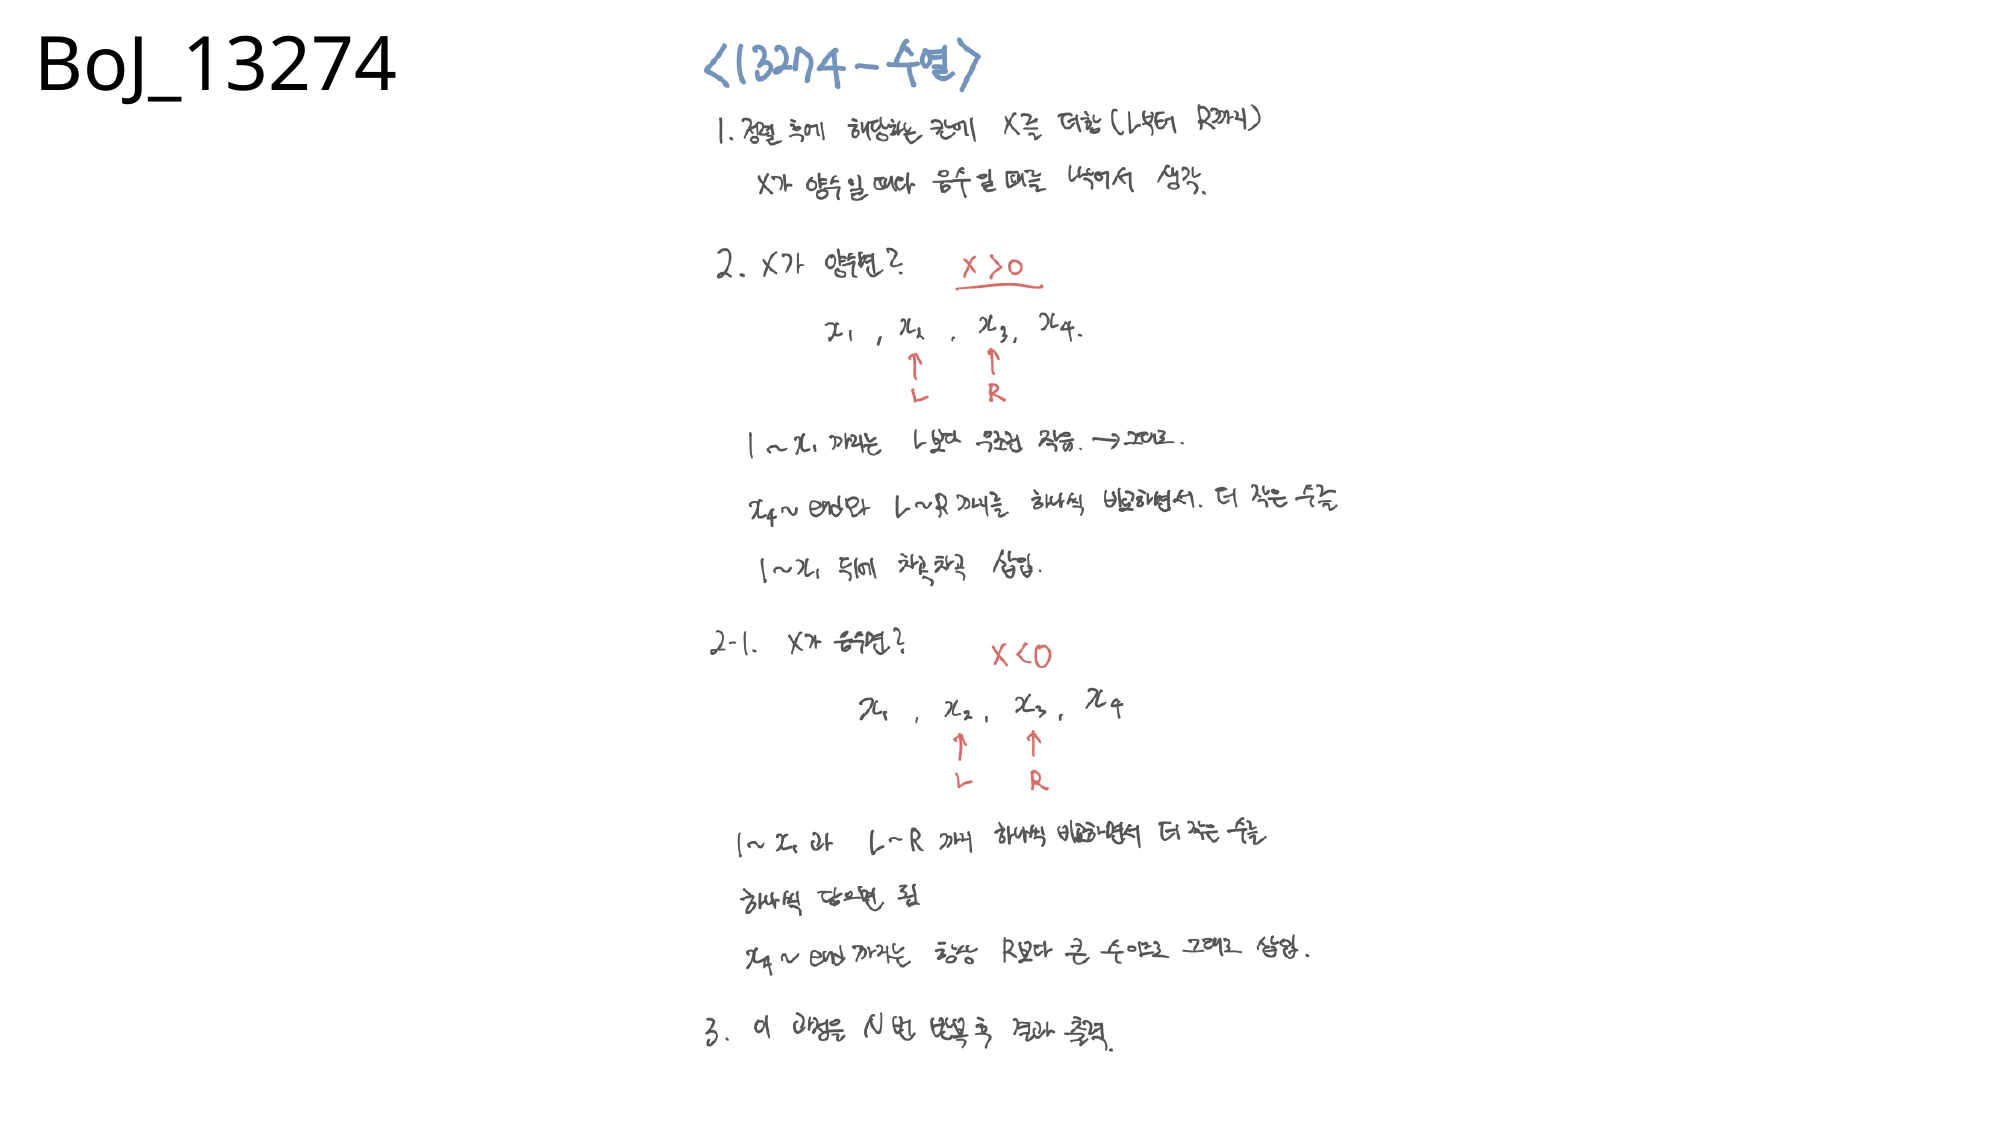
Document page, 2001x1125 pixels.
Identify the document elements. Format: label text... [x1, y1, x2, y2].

text_box BoJ_13274 [19, 7, 413, 113]
picture [616, 0, 1471, 1117]
